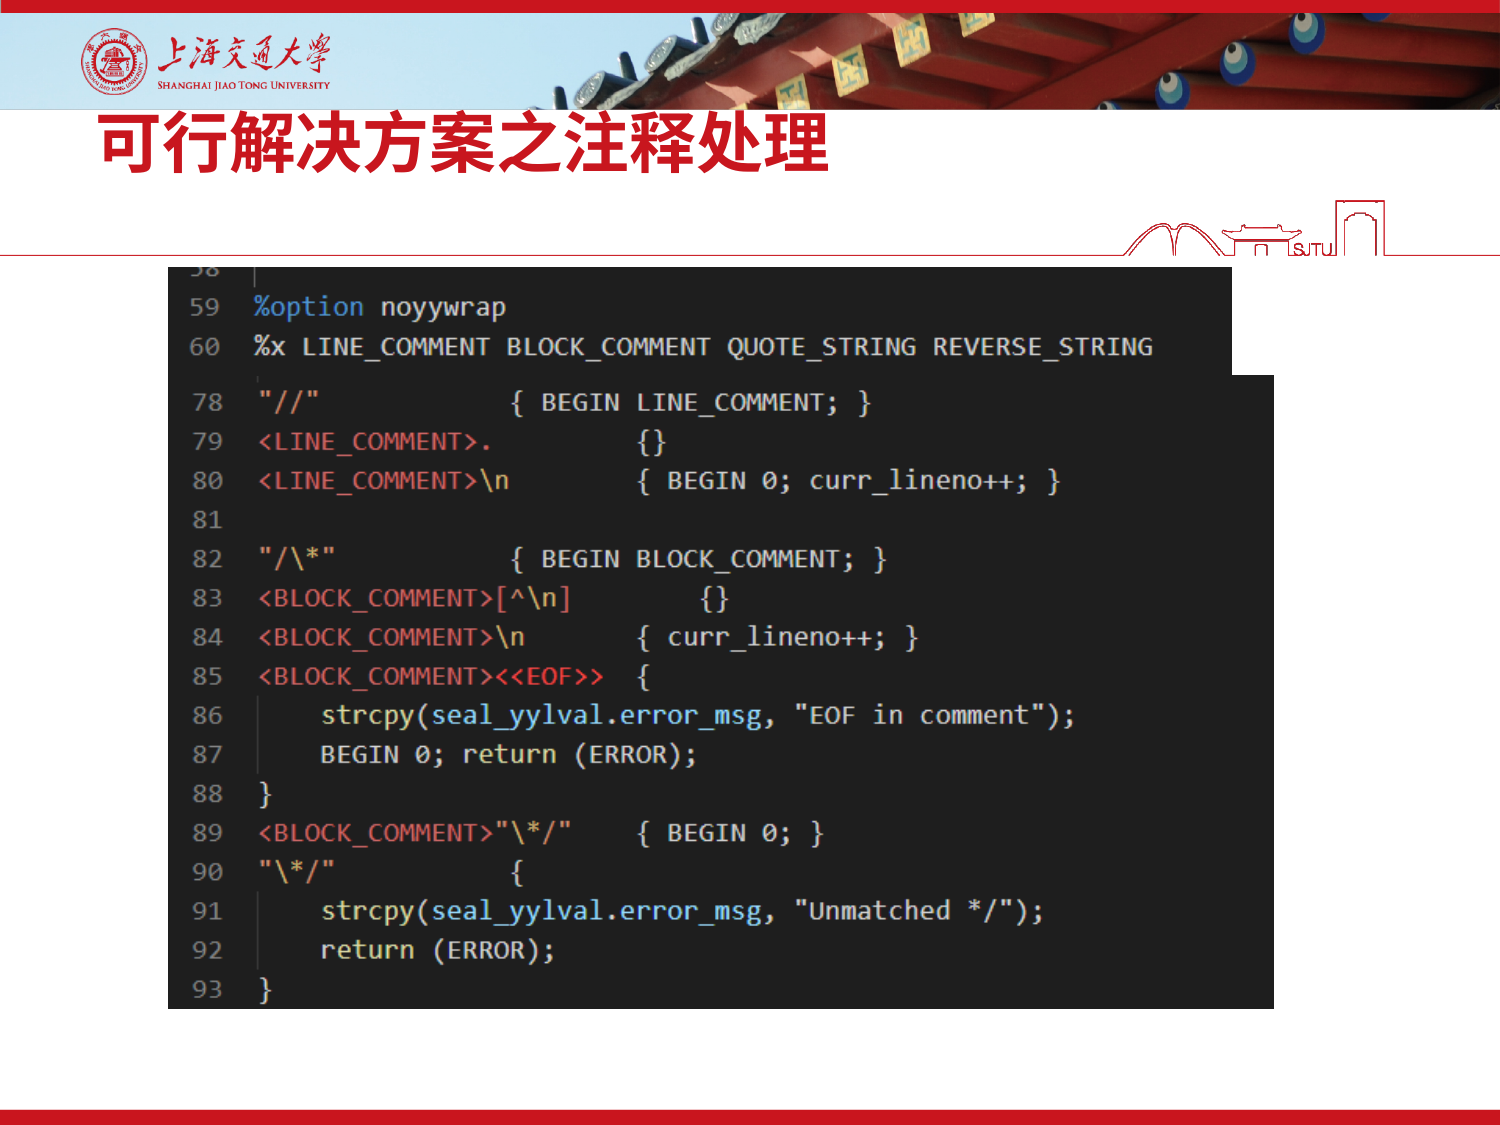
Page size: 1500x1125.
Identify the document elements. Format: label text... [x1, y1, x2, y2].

title 可行解决方案之注释处理 [81, 102, 1455, 254]
picture [0, 200, 1500, 256]
picture [168, 267, 1274, 1009]
picture [0, 0, 1500, 110]
